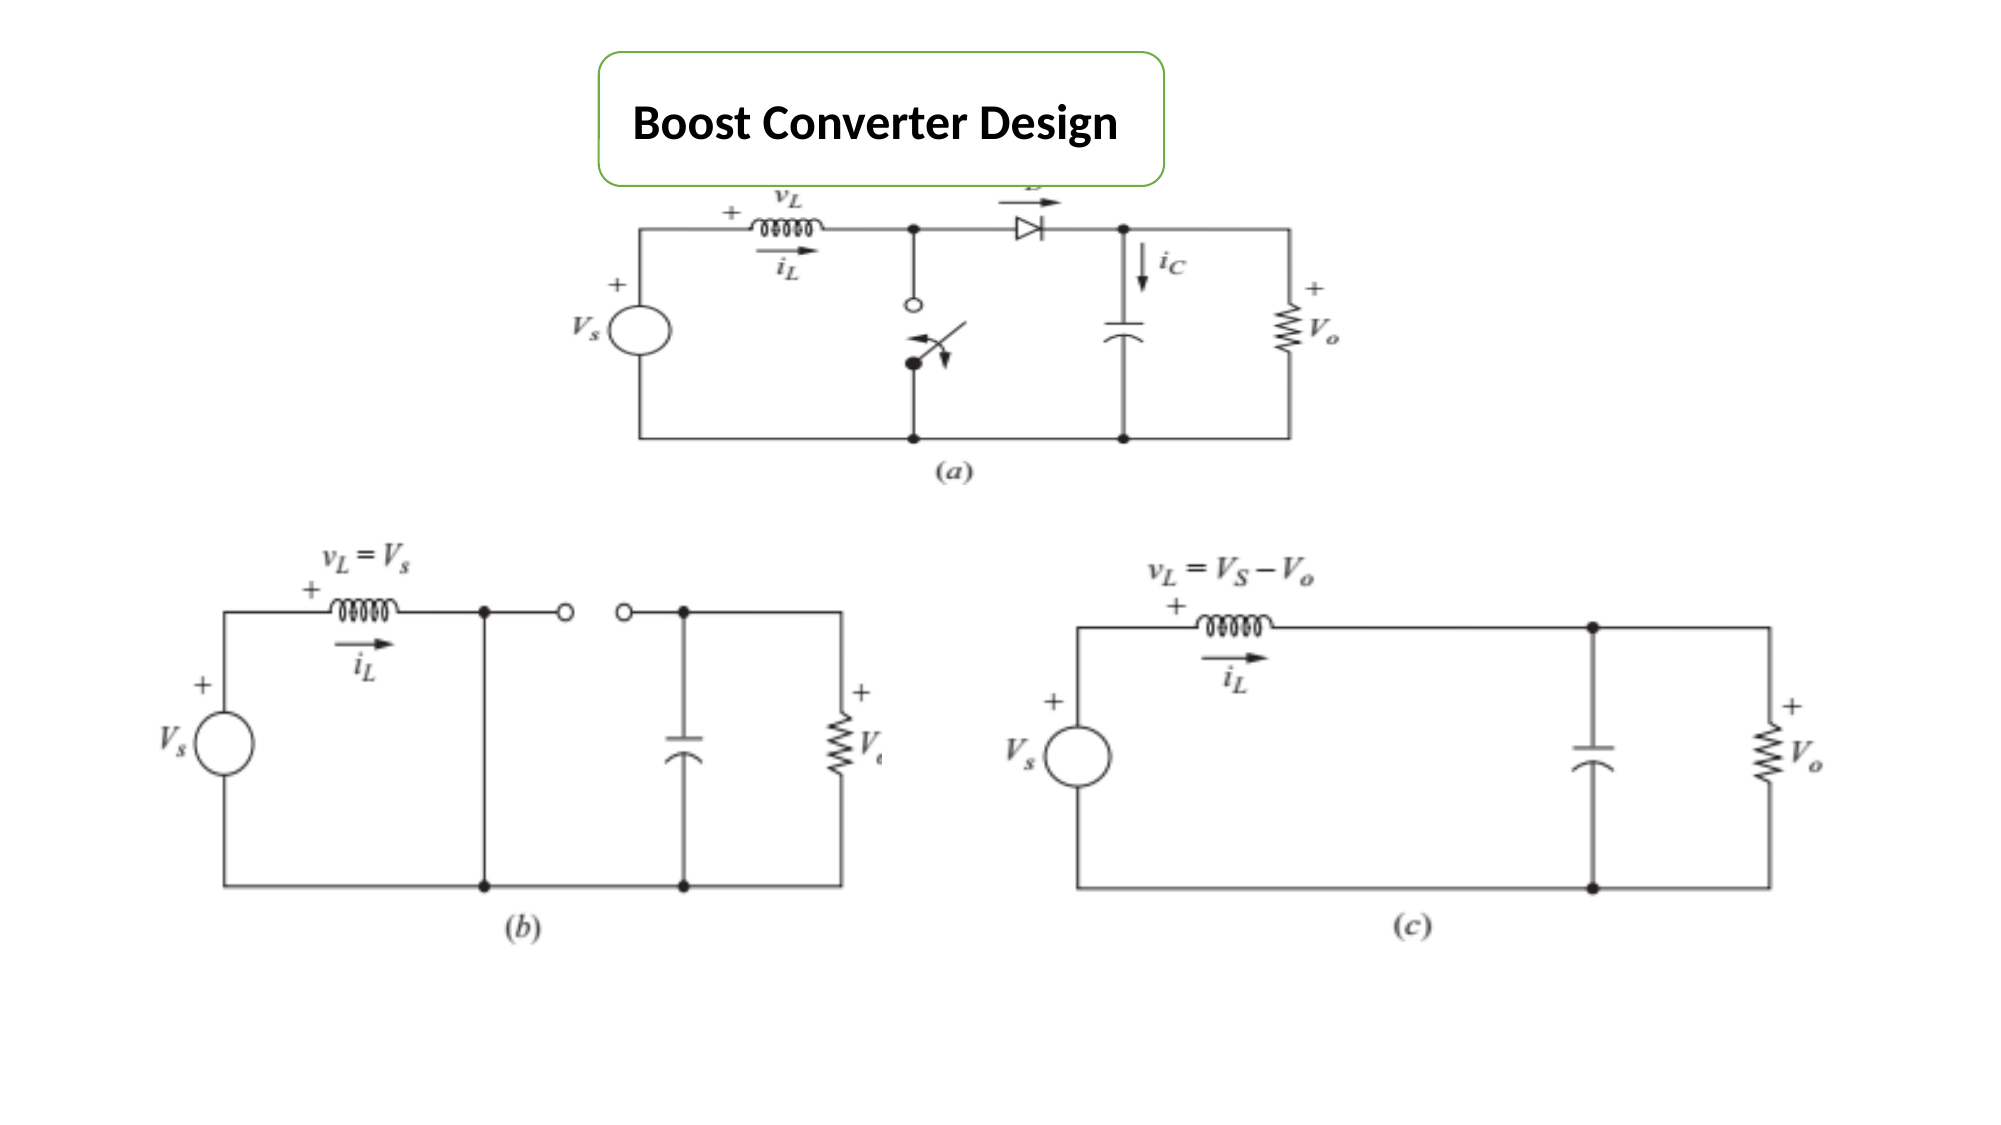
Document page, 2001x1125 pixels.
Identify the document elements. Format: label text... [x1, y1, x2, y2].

picture [546, 144, 1369, 485]
picture [156, 534, 882, 953]
picture [982, 534, 1844, 947]
text_box Boost Converter Design [597, 51, 1166, 144]
